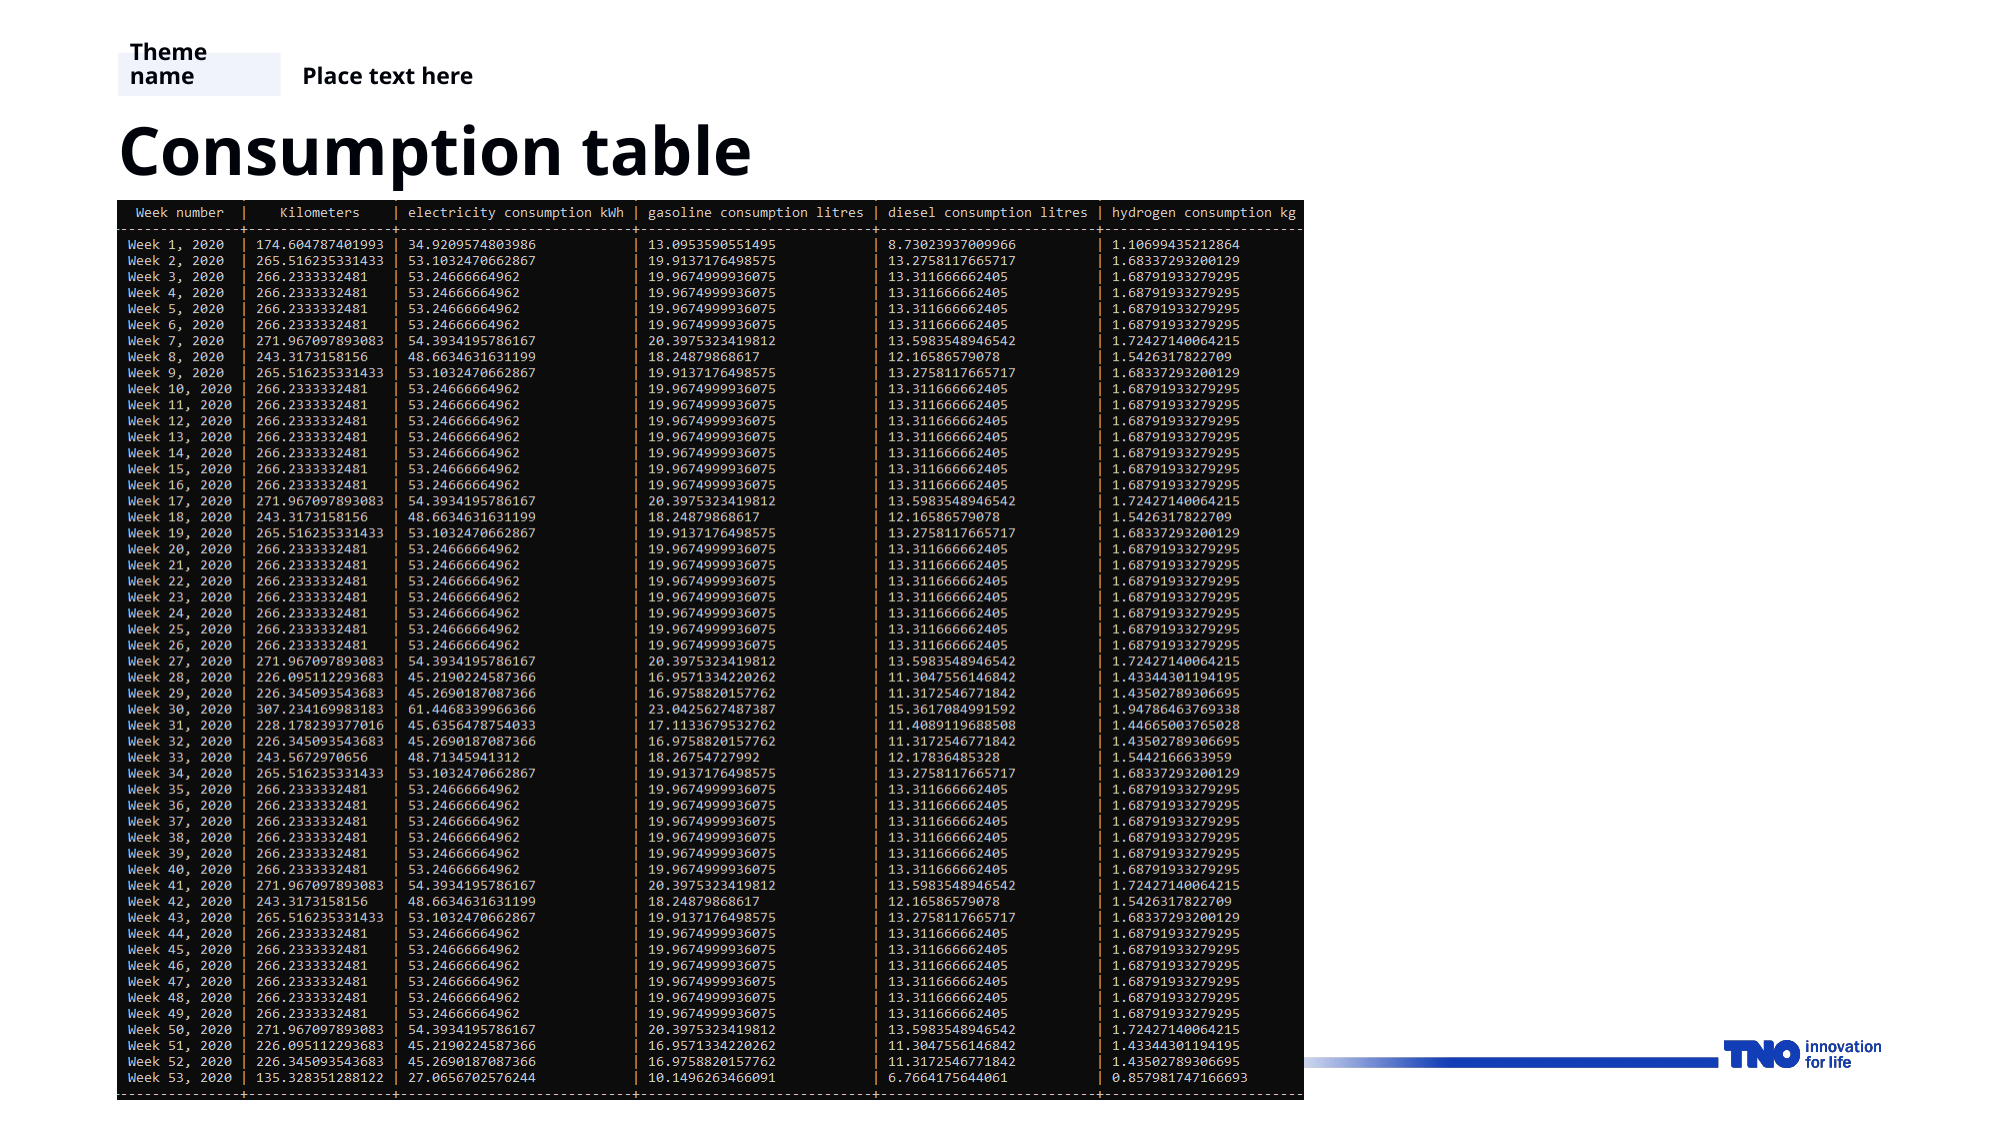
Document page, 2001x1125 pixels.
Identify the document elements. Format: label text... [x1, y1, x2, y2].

picture [117, 200, 1882, 1100]
list Place text here [302, 54, 1882, 96]
list Theme name [117, 52, 281, 96]
title Consumption table [118, 118, 1882, 179]
